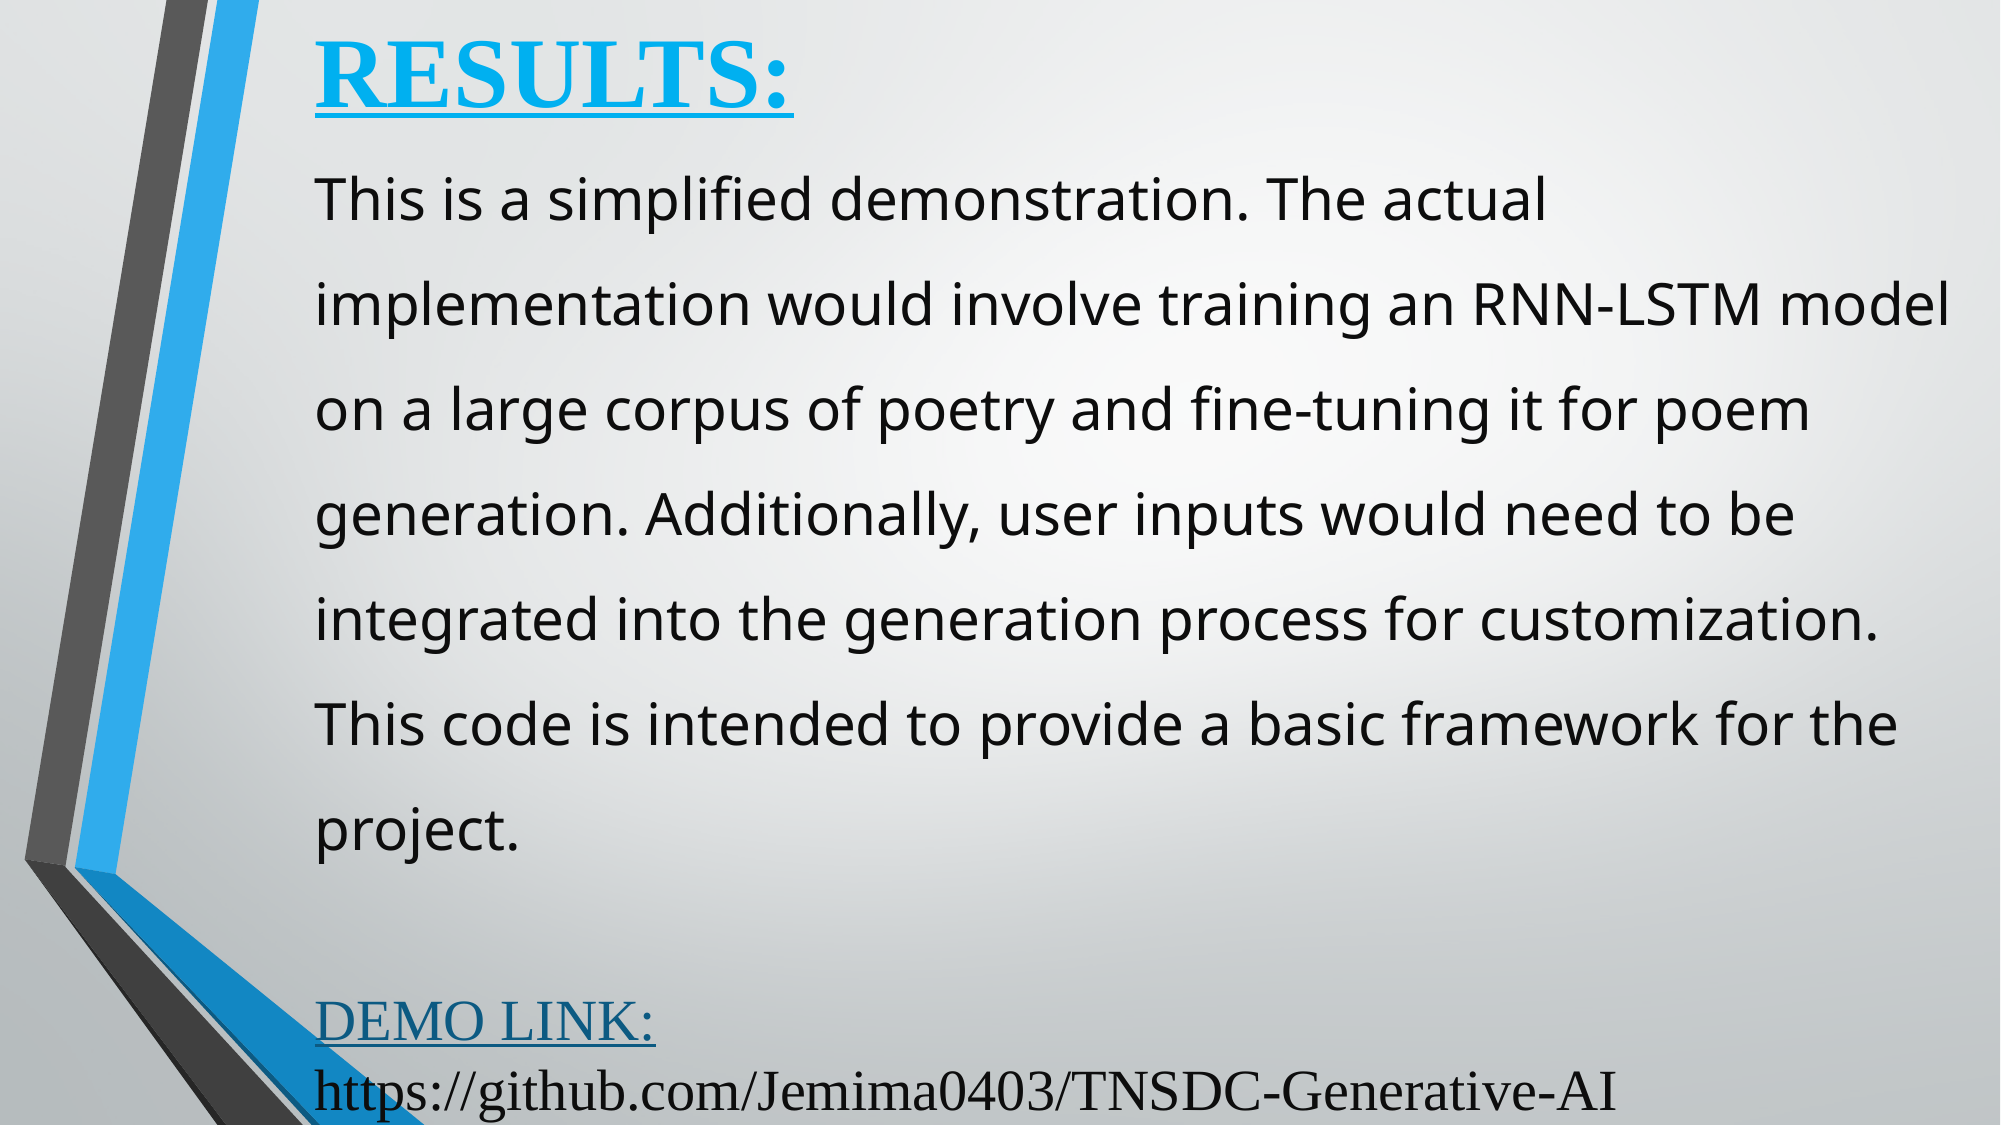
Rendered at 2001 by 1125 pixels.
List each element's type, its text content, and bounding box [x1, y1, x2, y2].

text_box RESULTS: This is a simplified demonstration. The actual implementation would involve training an RNN-LSTM model on a large corpus of poetry and fine-tuning it for poem generation. Additionally, user inputs would need to be integrated into the generation process for customization. This code is intended to provide a basic framework for the project. DEMO LINK: https://github.com/Jemima0403/TNSDC-Generative-AI [300, 0, 2000, 1125]
